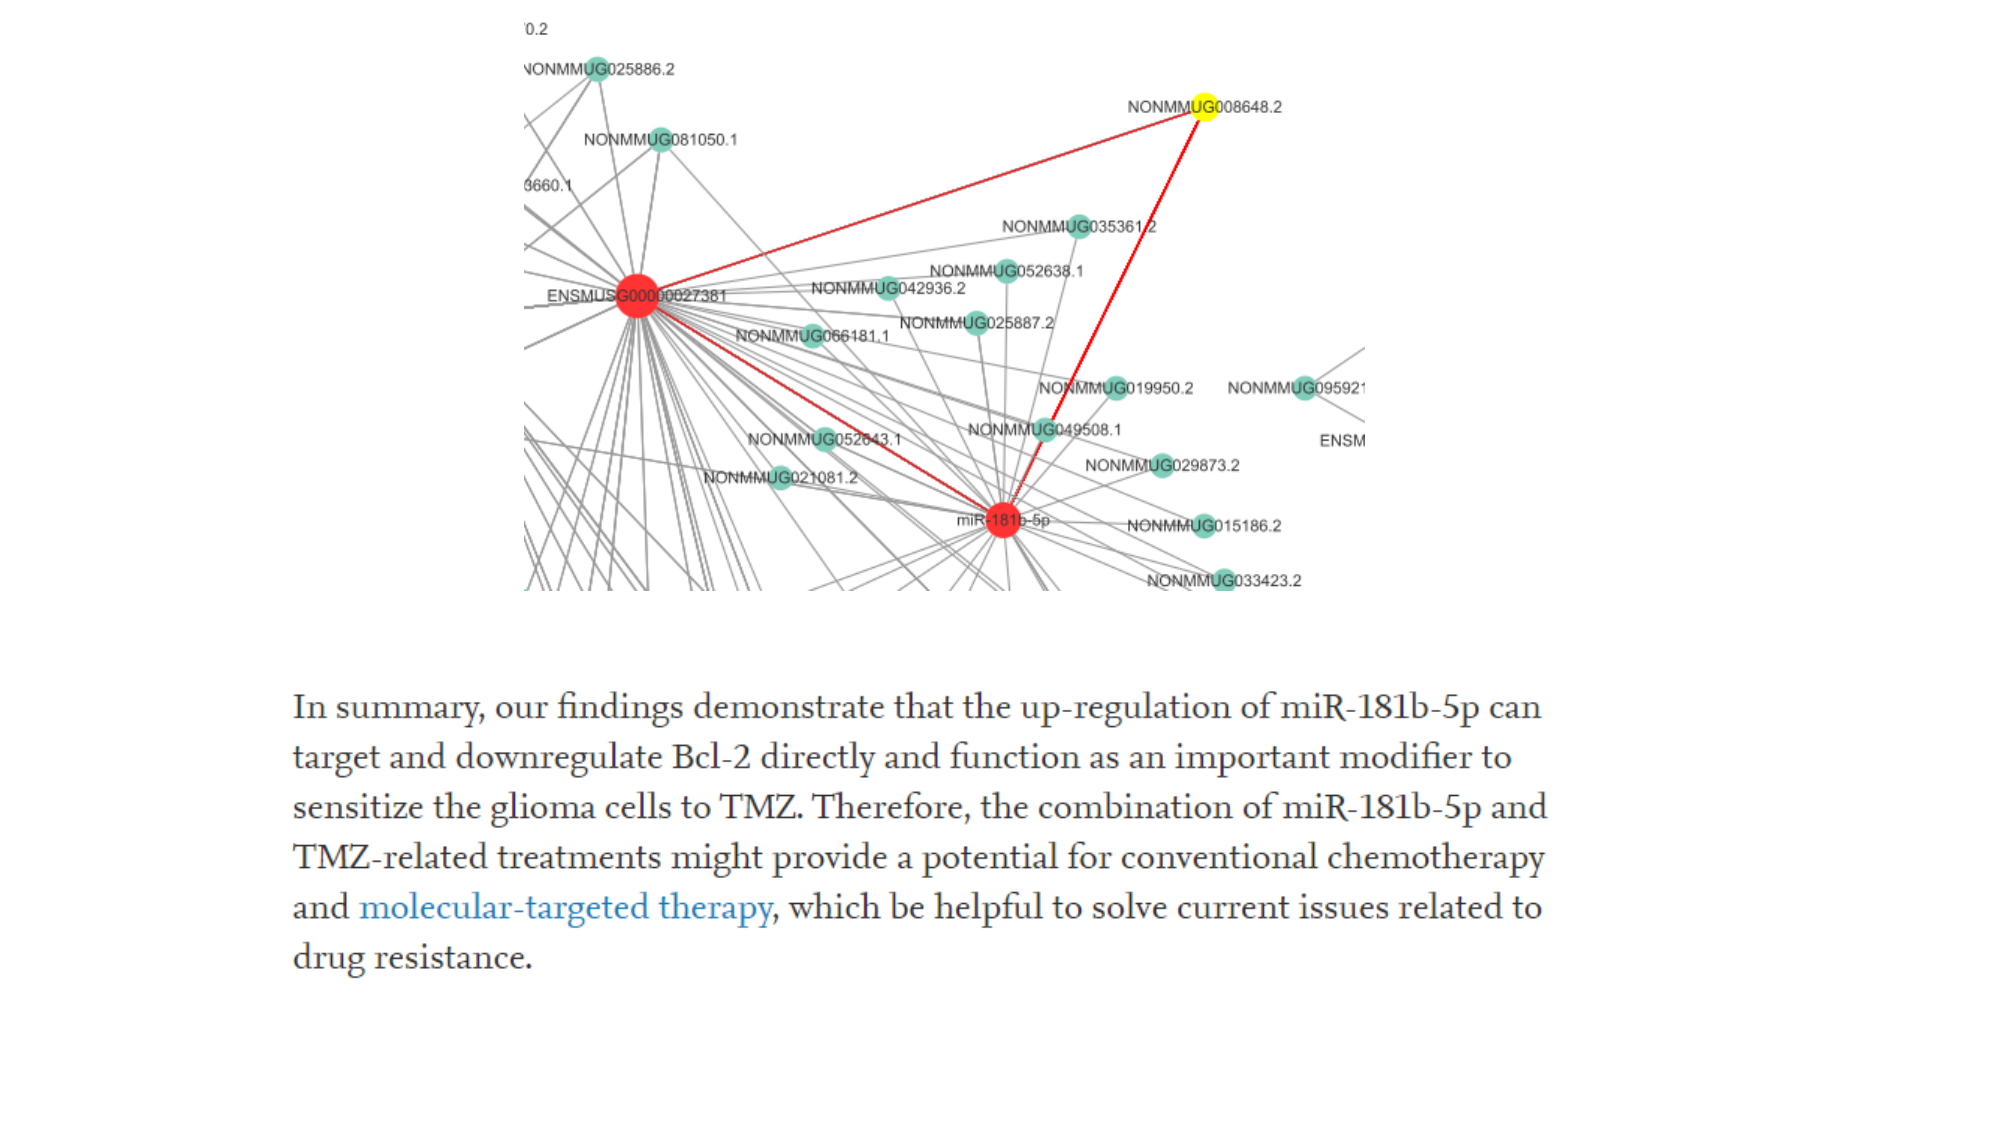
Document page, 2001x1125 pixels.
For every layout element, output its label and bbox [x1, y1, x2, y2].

picture [524, 0, 1365, 591]
picture [256, 676, 1596, 986]
